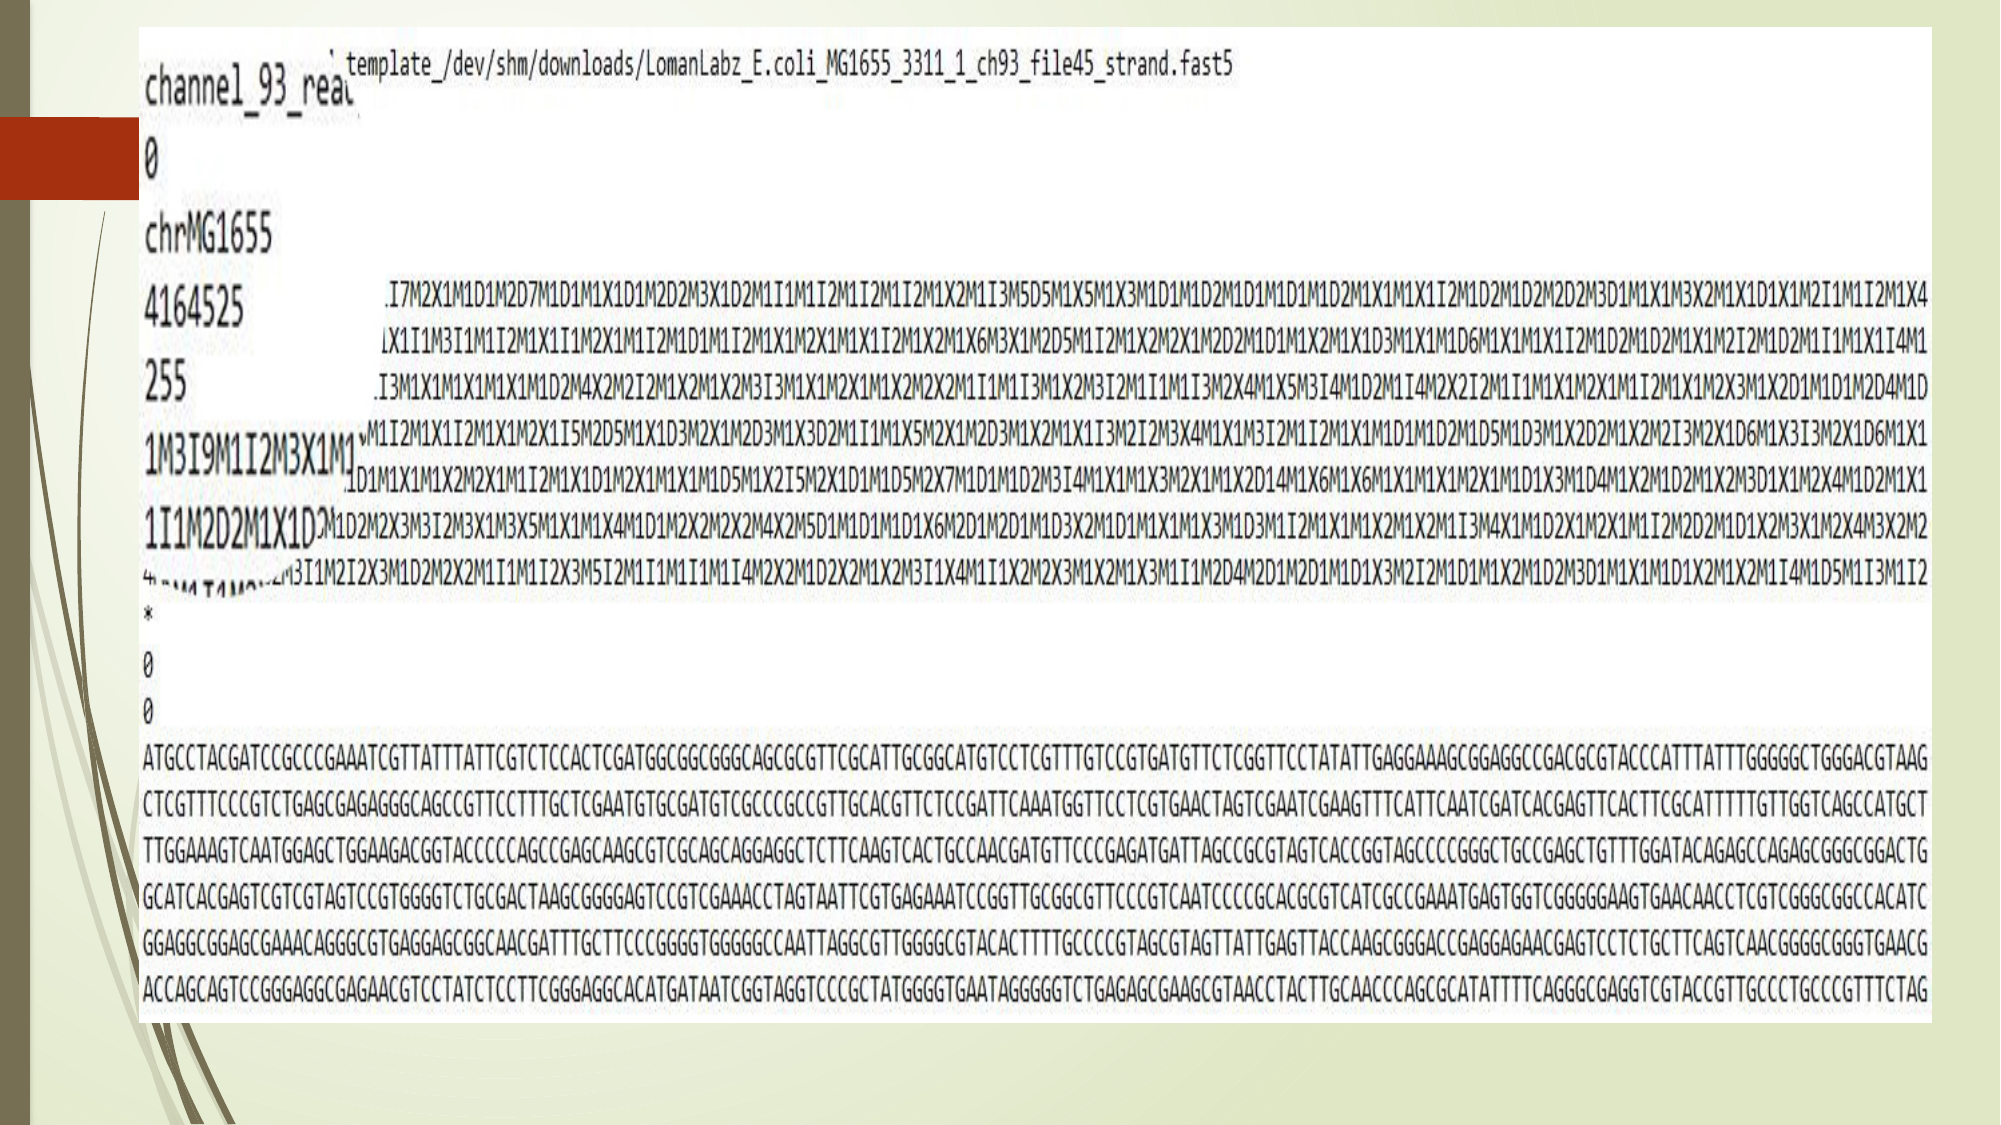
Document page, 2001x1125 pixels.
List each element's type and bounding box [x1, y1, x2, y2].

list [139, 27, 1932, 1023]
